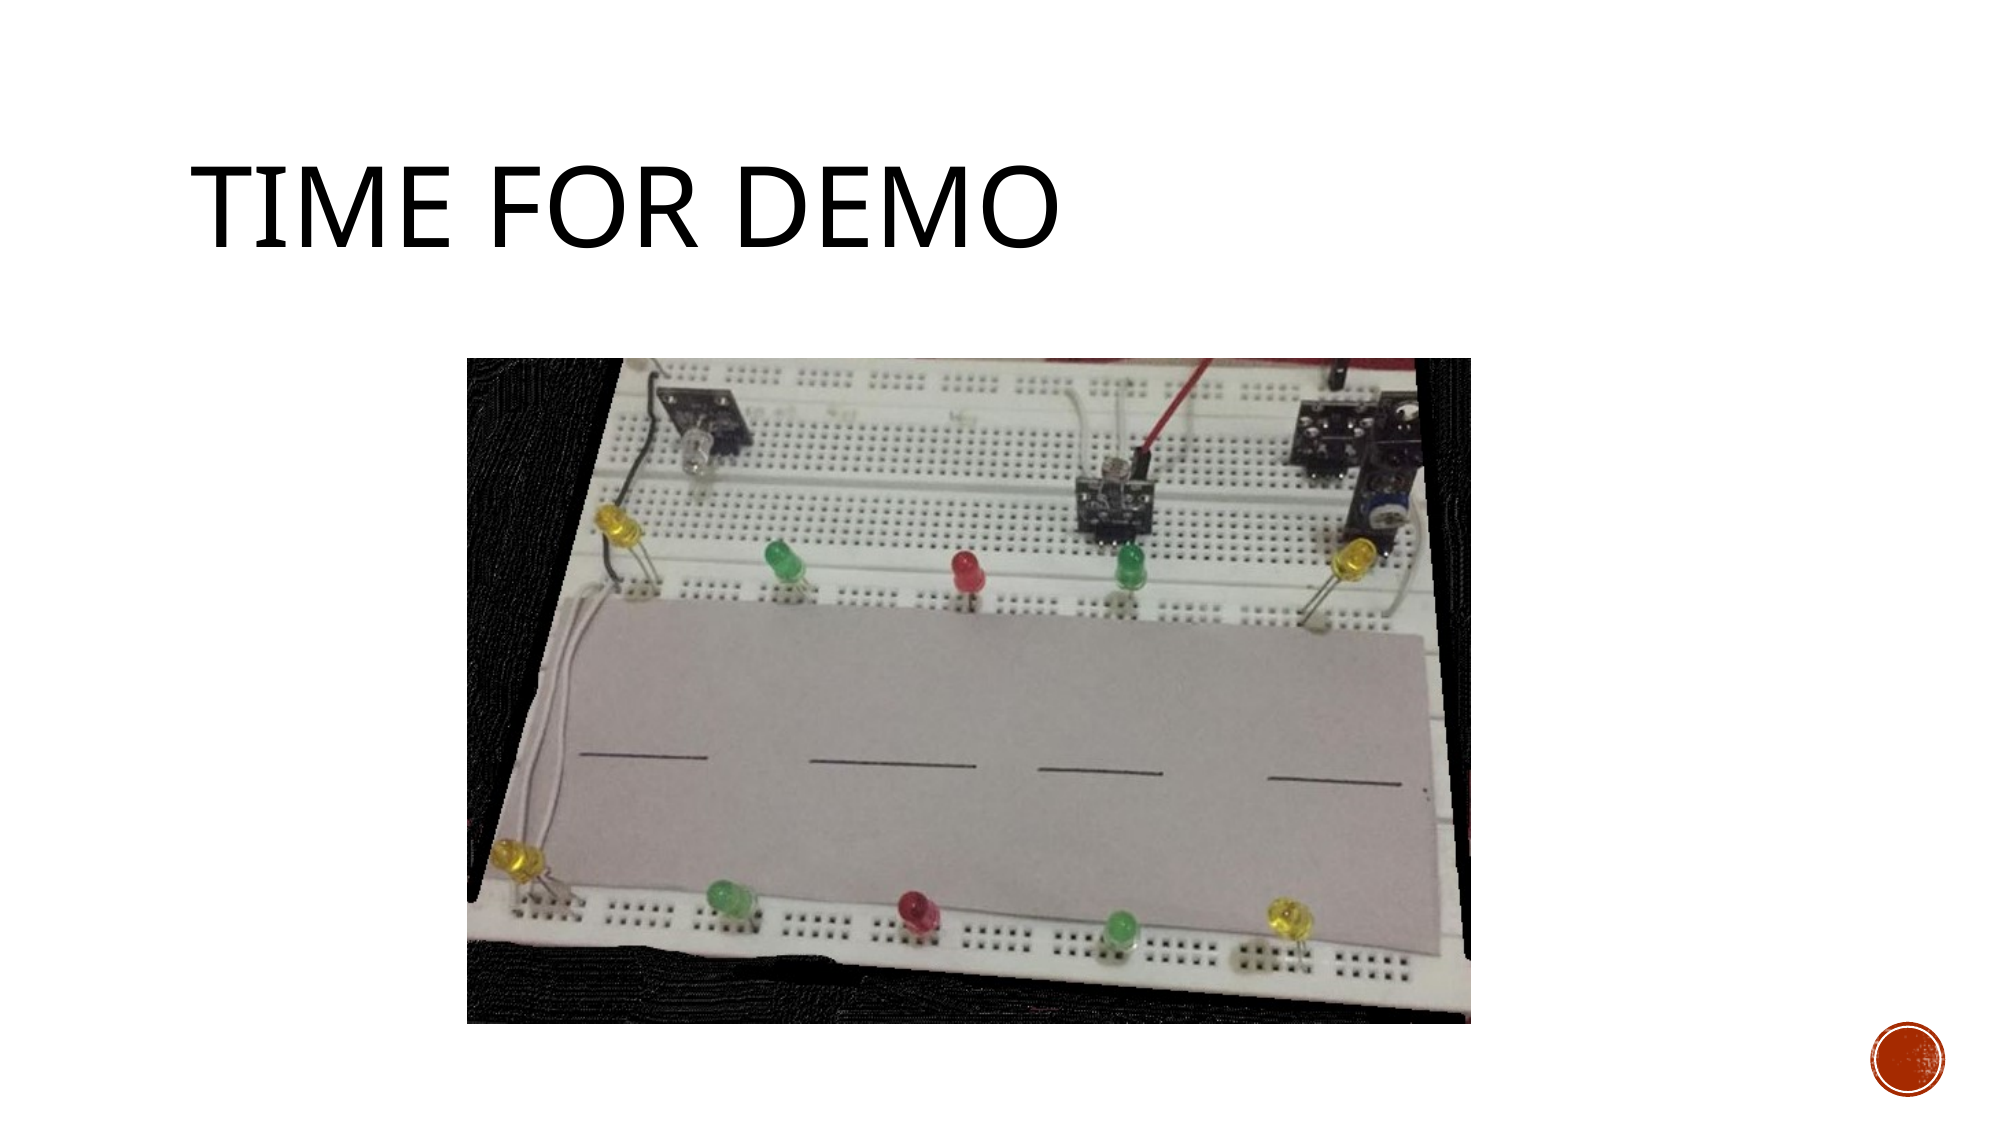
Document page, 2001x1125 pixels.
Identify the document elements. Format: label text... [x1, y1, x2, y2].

title TIME FOR DEMO [175, 79, 1826, 344]
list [469, 360, 1469, 1022]
